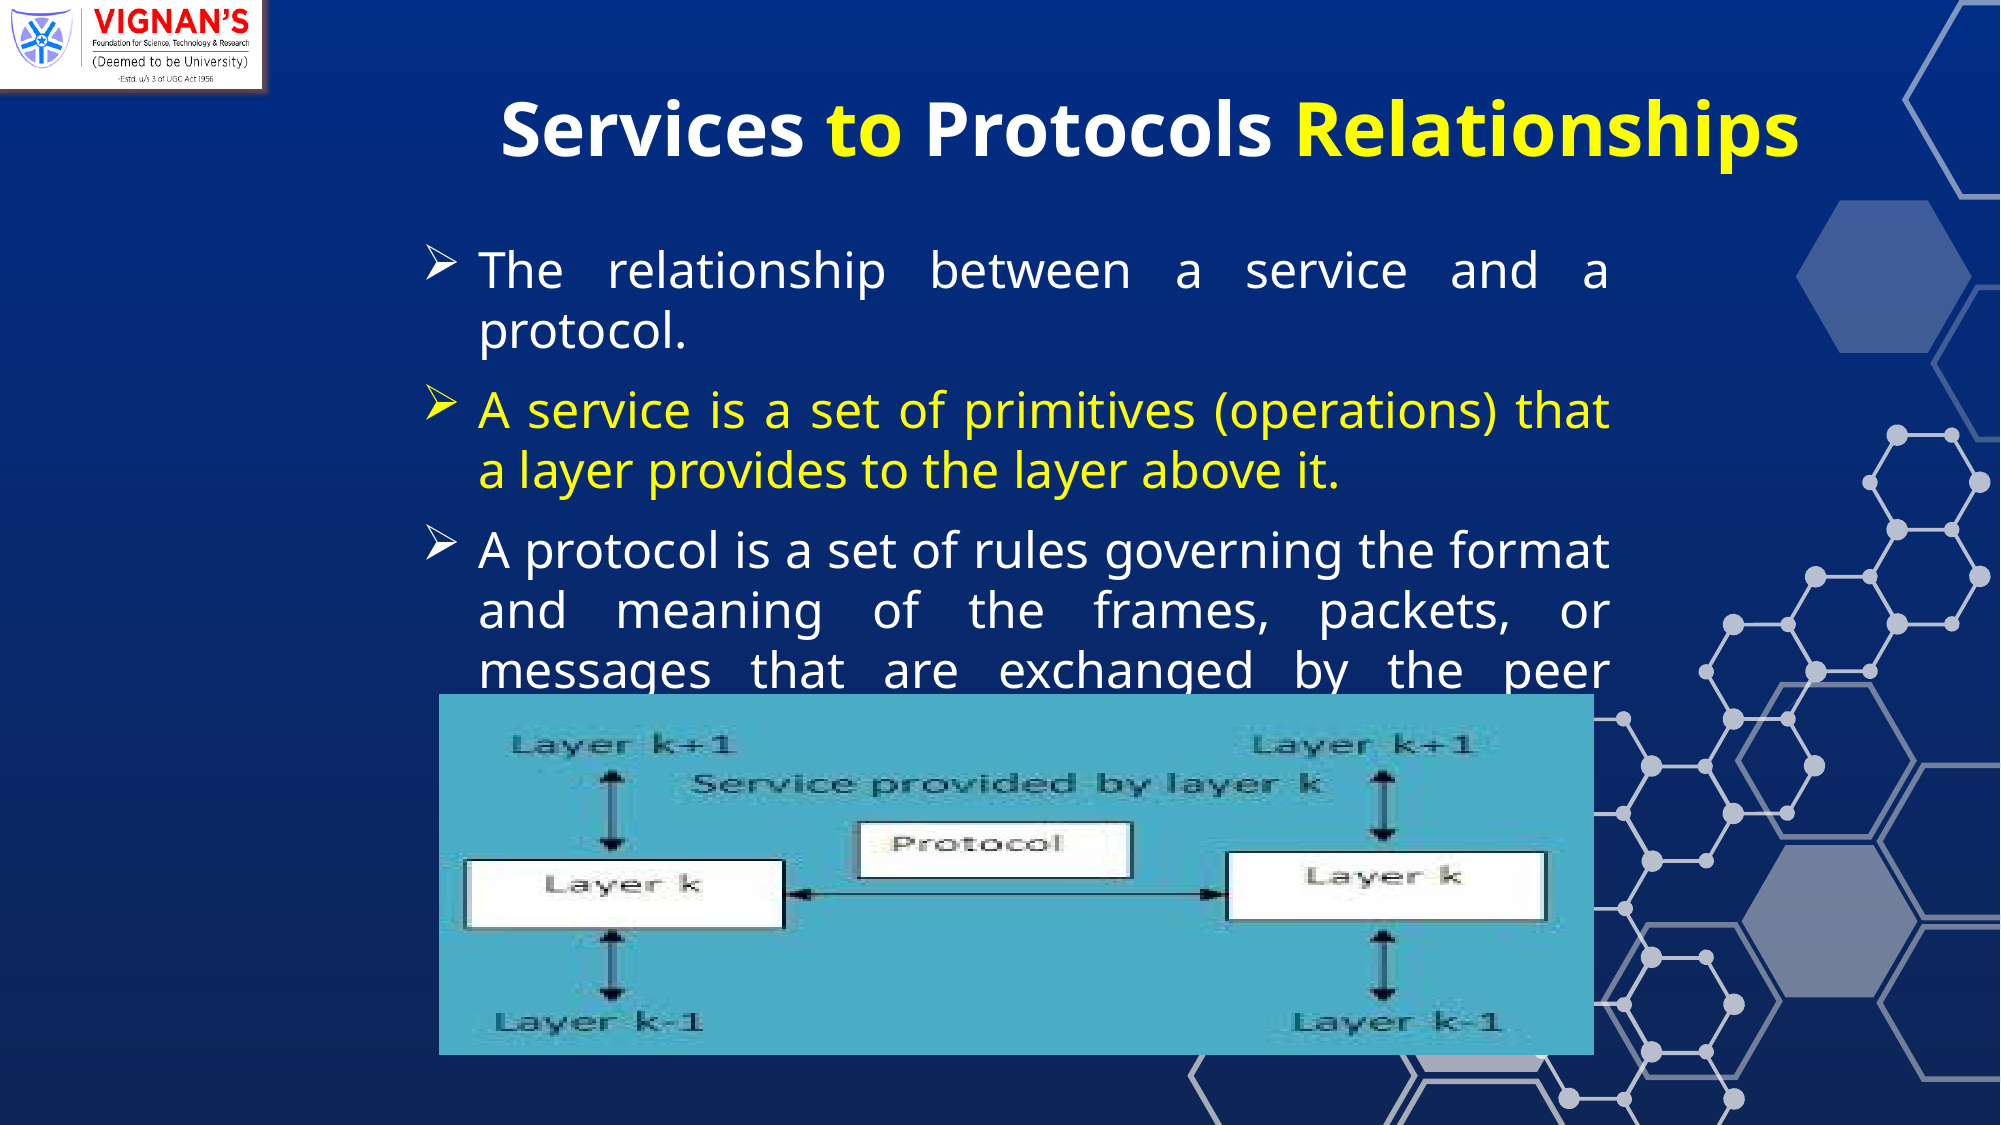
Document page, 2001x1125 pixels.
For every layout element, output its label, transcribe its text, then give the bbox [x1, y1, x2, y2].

picture [0, 0, 262, 89]
text_box The relationship between a service and a protocol. A service is a set of primitives (operations) that a layer provides to the layer above it. A protocol is a set of rules governing the format and meaning of the frames, packets, or messages that are exchanged by the peer entities within the layer. [407, 231, 1627, 766]
picture [439, 694, 1594, 1056]
text_box Services to Protocols Relationships [301, 73, 2000, 179]
